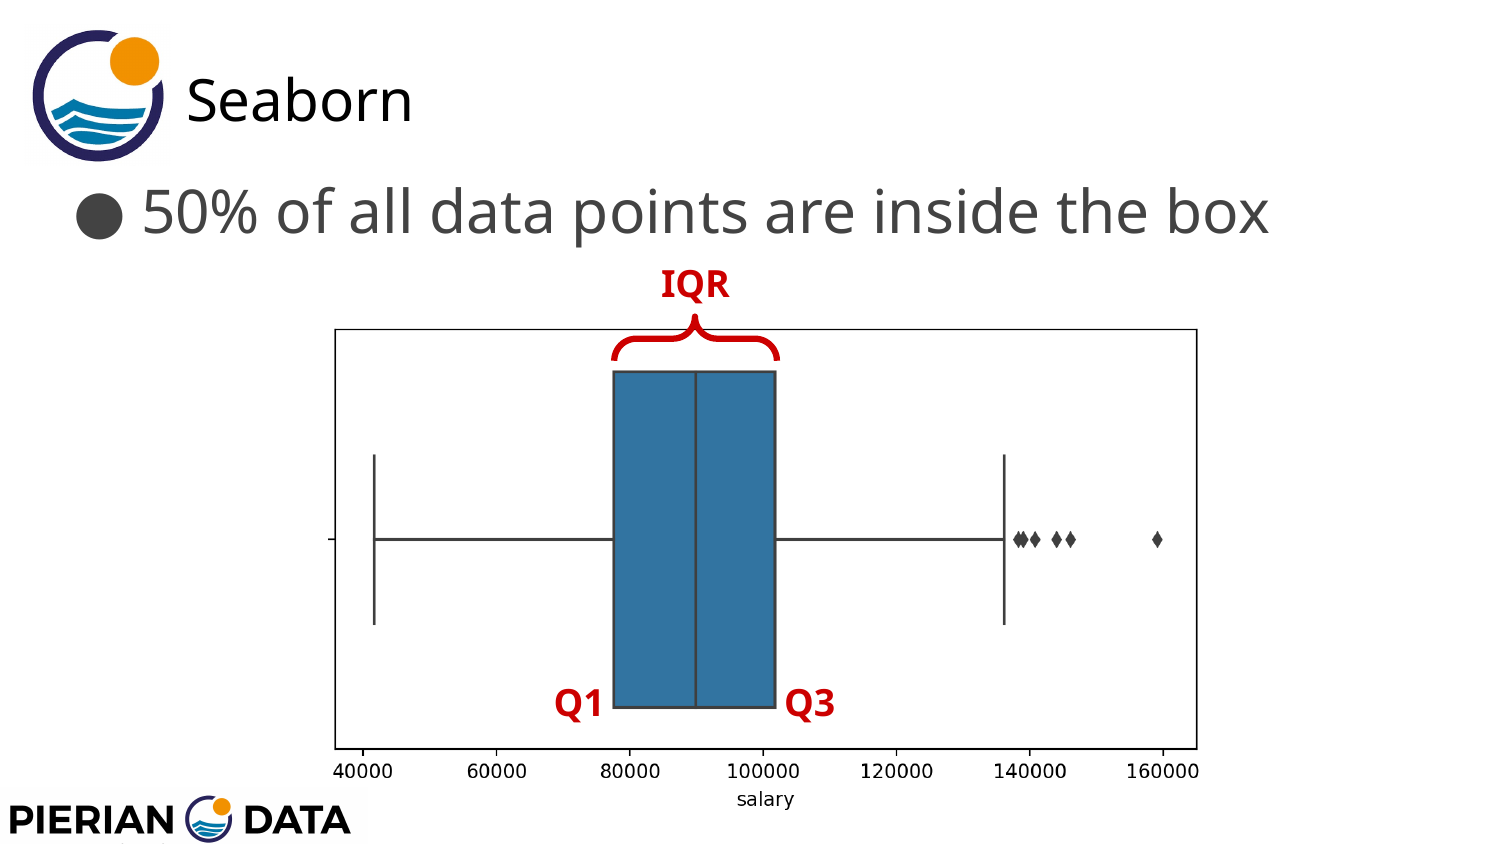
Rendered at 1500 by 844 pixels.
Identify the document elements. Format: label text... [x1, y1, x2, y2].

list 50% of all data points are inside the box [51, 158, 1476, 719]
picture [0, 316, 1213, 844]
title Seaborn [176, 48, 1449, 143]
text_box IQR [614, 244, 777, 315]
picture [24, 24, 172, 167]
